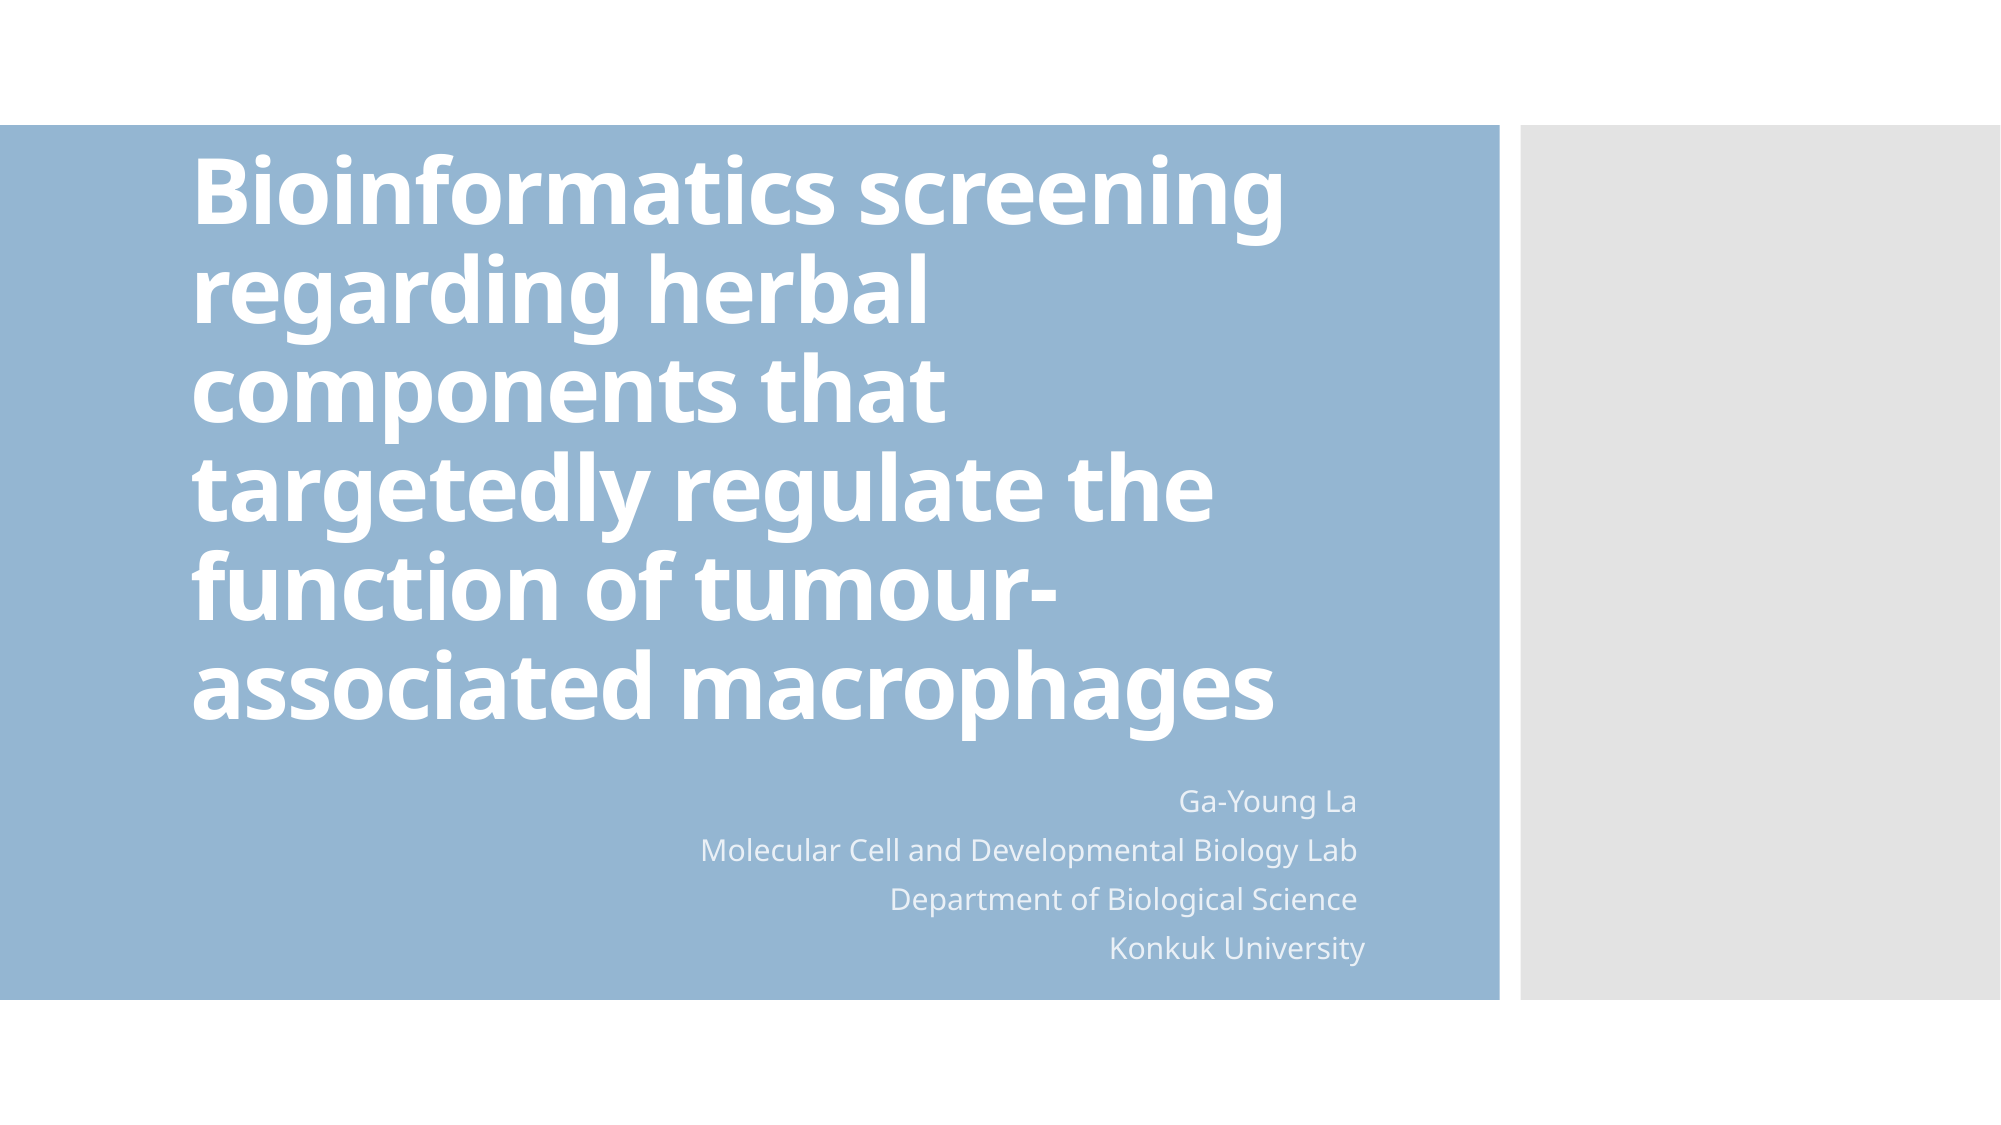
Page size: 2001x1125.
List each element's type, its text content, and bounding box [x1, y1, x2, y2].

title Bioinformatics screening regarding herbal components that targetedly regulate the function of tumour-associated macrophages [175, 213, 1376, 747]
subtitle Ga-Young La Molecular Cell and Developmental Biology Lab Department of Biological Science Konkuk University [180, 779, 1381, 976]
